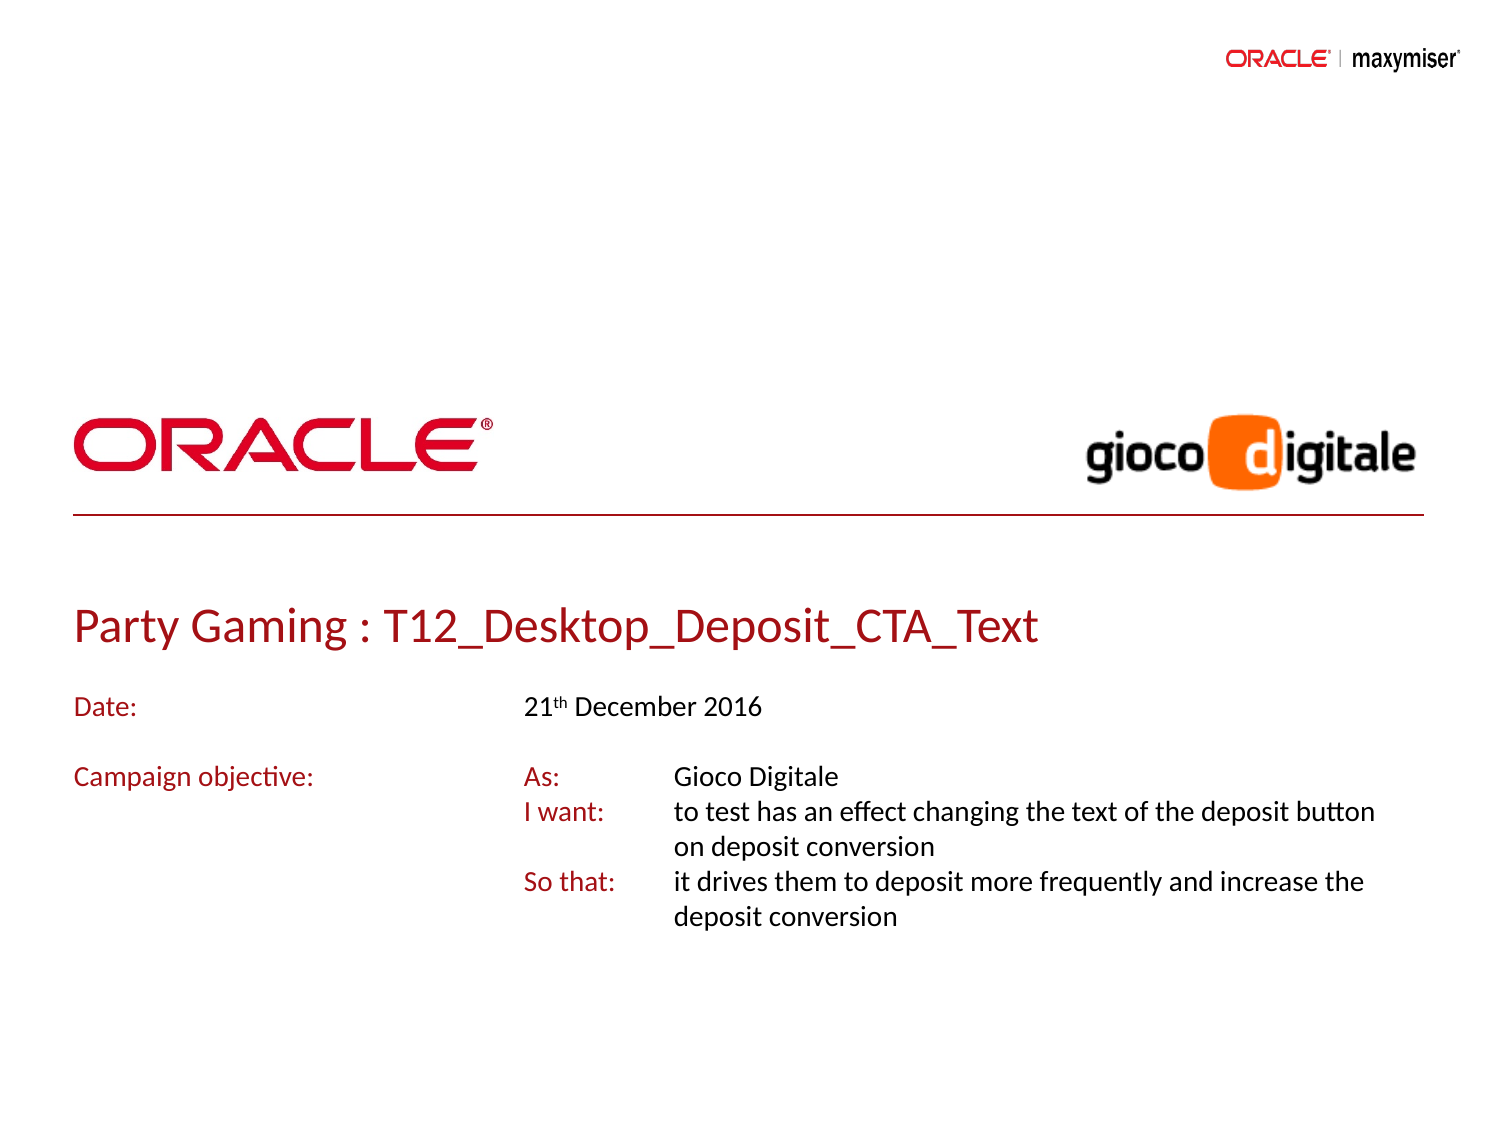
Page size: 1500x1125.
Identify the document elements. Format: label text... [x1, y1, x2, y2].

picture [72, 417, 494, 473]
text_box Party Gaming : T12_Desktop_Deposit_CTA_Text Date: 21th December 2016 Campaign objective: As: Gioco Digitale I want: to test has an effect changing the text of the deposit button on deposit conversion So that: it drives them to deposit more frequently and increase the deposit conversion [58, 585, 1424, 986]
picture [1082, 395, 1424, 499]
picture [1225, 45, 1461, 74]
